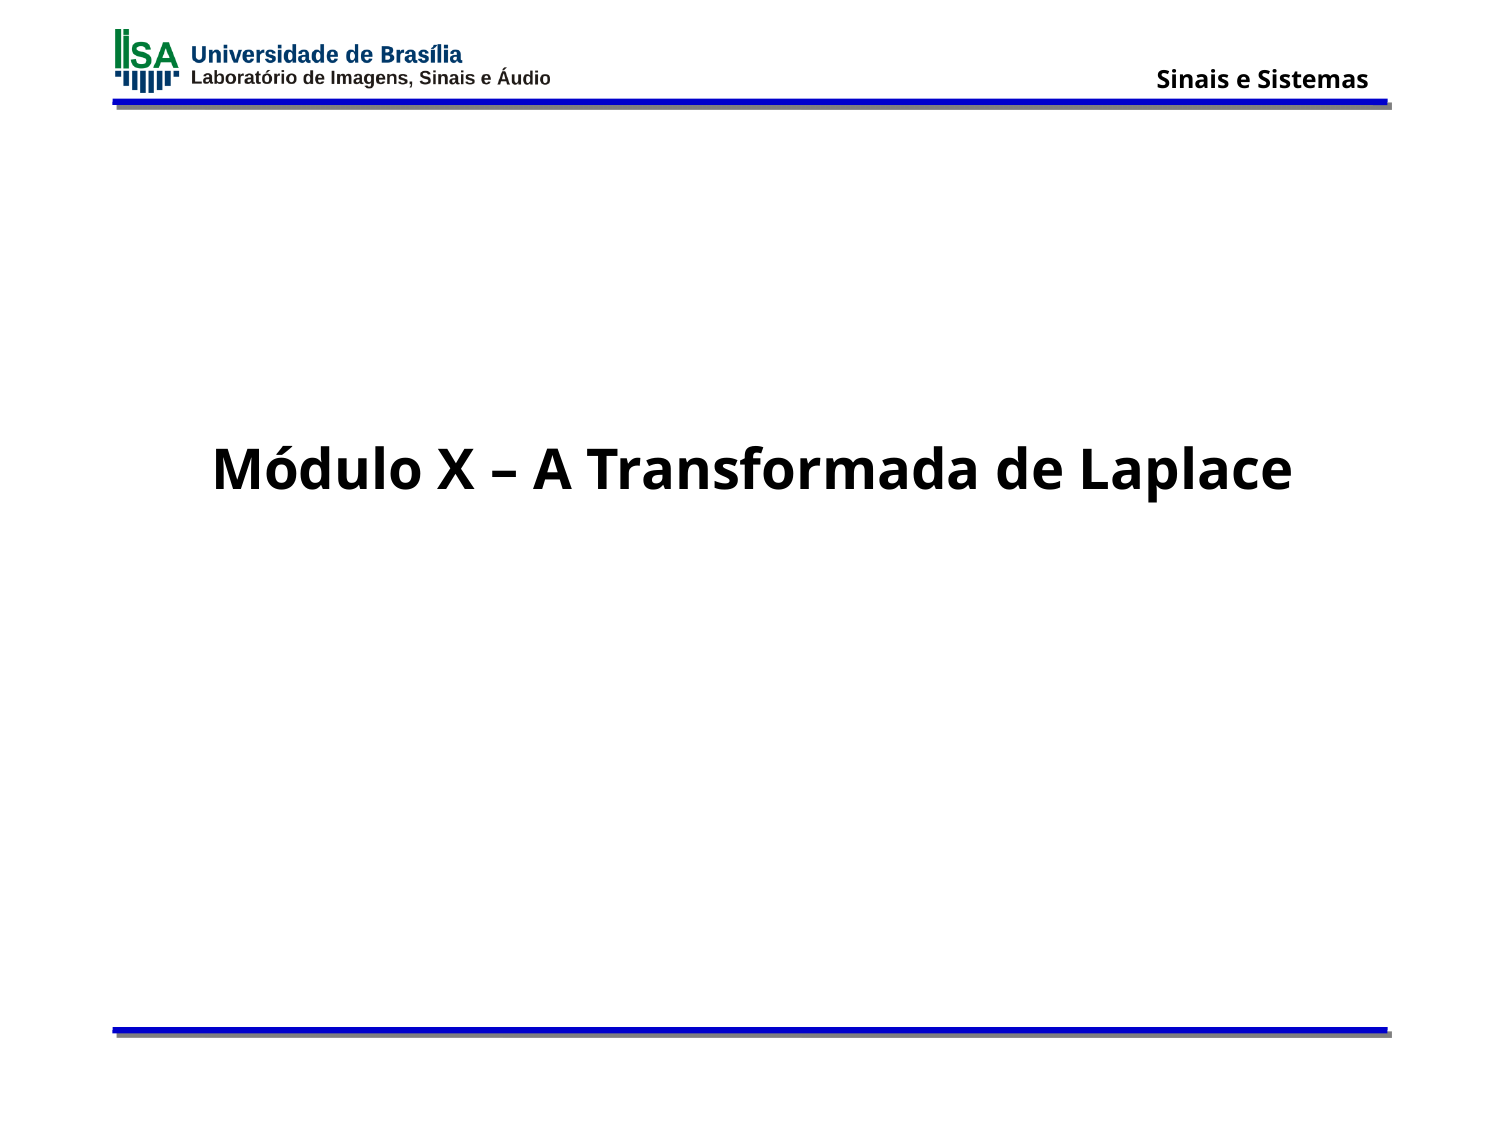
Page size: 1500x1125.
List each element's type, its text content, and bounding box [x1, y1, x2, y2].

picture [115, 29, 550, 93]
list Módulo X – A Transformada de Laplace [113, 262, 1392, 1005]
